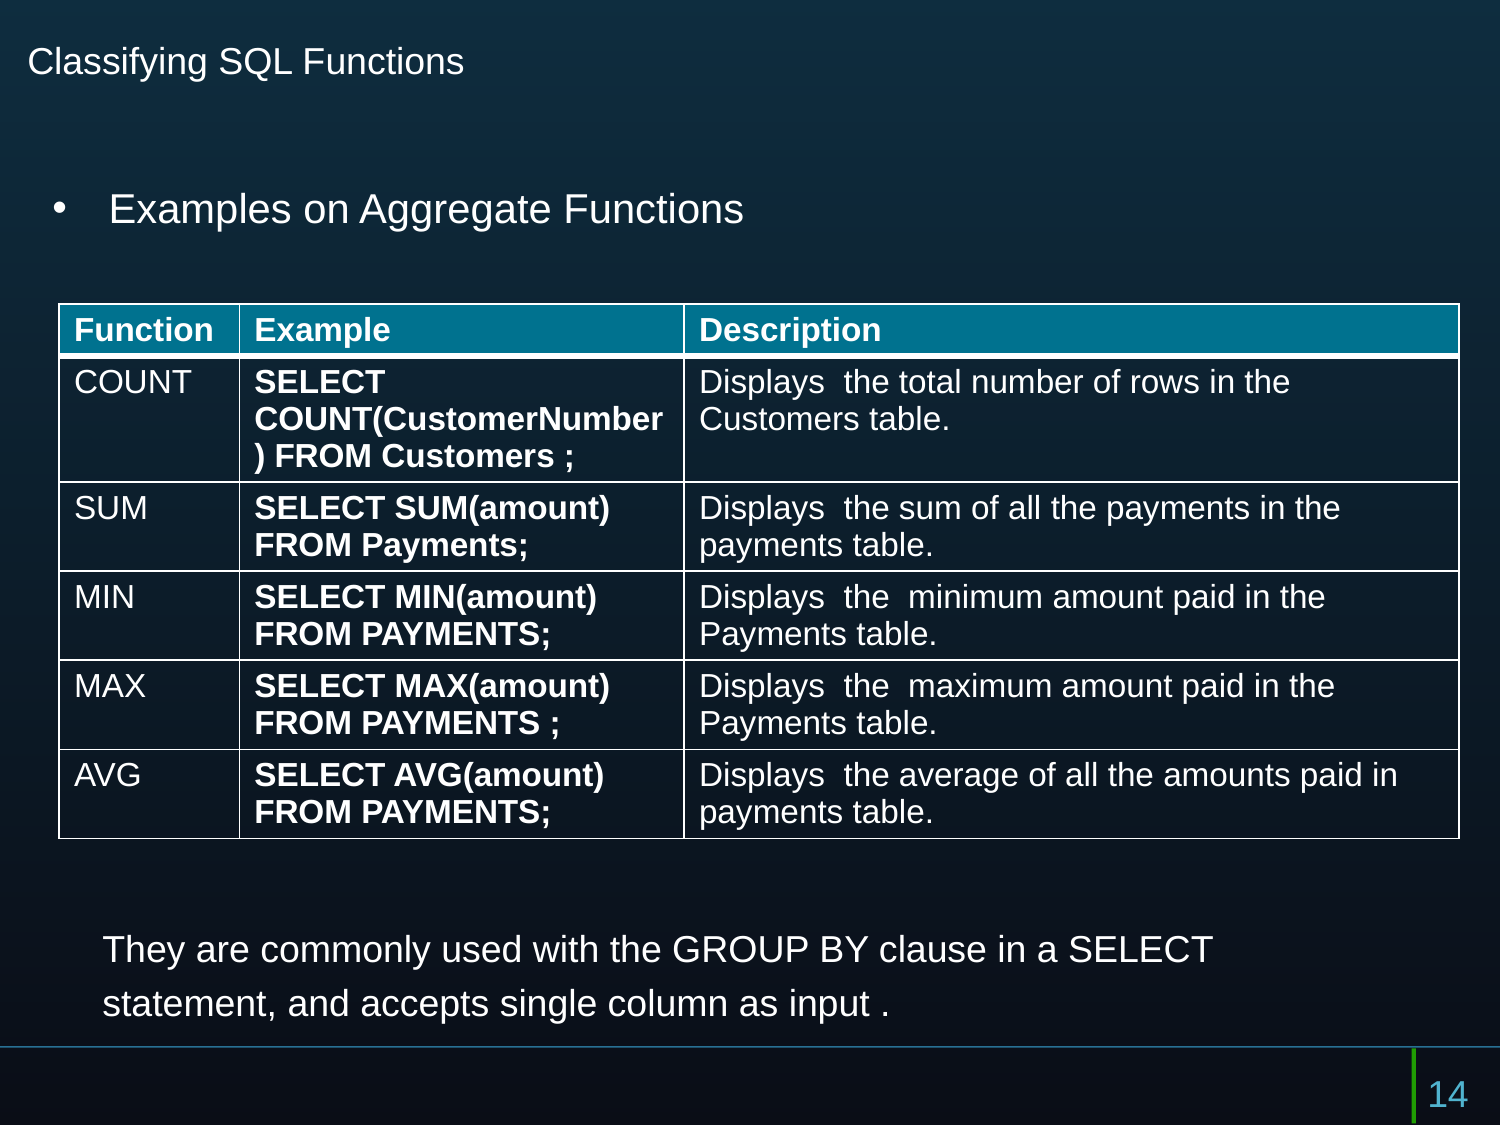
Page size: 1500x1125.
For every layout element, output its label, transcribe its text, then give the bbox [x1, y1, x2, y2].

table_cell Displays the minimum amount paid in the Payments table. [685, 572, 1458, 659]
table_cell SELECT COUNT(CustomerNumber) FROM Customers ; [240, 359, 683, 481]
table_header Description [685, 305, 1458, 353]
table_header Example [240, 305, 683, 353]
table_cell Displays the sum of all the payments in the payments table. [685, 483, 1458, 570]
table_cell Displays the maximum amount paid in the Payments table. [685, 661, 1458, 749]
table_cell Displays the average of all the amounts paid in payments table. [685, 750, 1458, 838]
list Examples on Aggregate Functions [37, 174, 1388, 425]
table_cell MAX [60, 661, 239, 749]
table_cell SELECT AVG(amount) FROM PAYMENTS; [240, 750, 683, 838]
slide_number 14 [1412, 1062, 1500, 1125]
table_cell SUM [60, 483, 239, 570]
table_cell SELECT SUM(amount) FROM Payments; [240, 483, 683, 570]
table_cell MIN [60, 572, 239, 659]
table_cell AVG [60, 750, 239, 838]
title Classifying SQL Functions [12, 29, 1138, 118]
text_box They are commonly used with the GROUP BY clause in a SELECT statement, and accepts single column as input . [87, 908, 1338, 1032]
table_cell Displays the total number of rows in the Customers table. [685, 359, 1458, 481]
table_cell COUNT [60, 359, 239, 481]
table_header Function [60, 305, 239, 353]
table_cell SELECT MIN(amount) FROM PAYMENTS; [240, 572, 683, 659]
table_cell SELECT MAX(amount) FROM PAYMENTS ; [240, 661, 683, 749]
